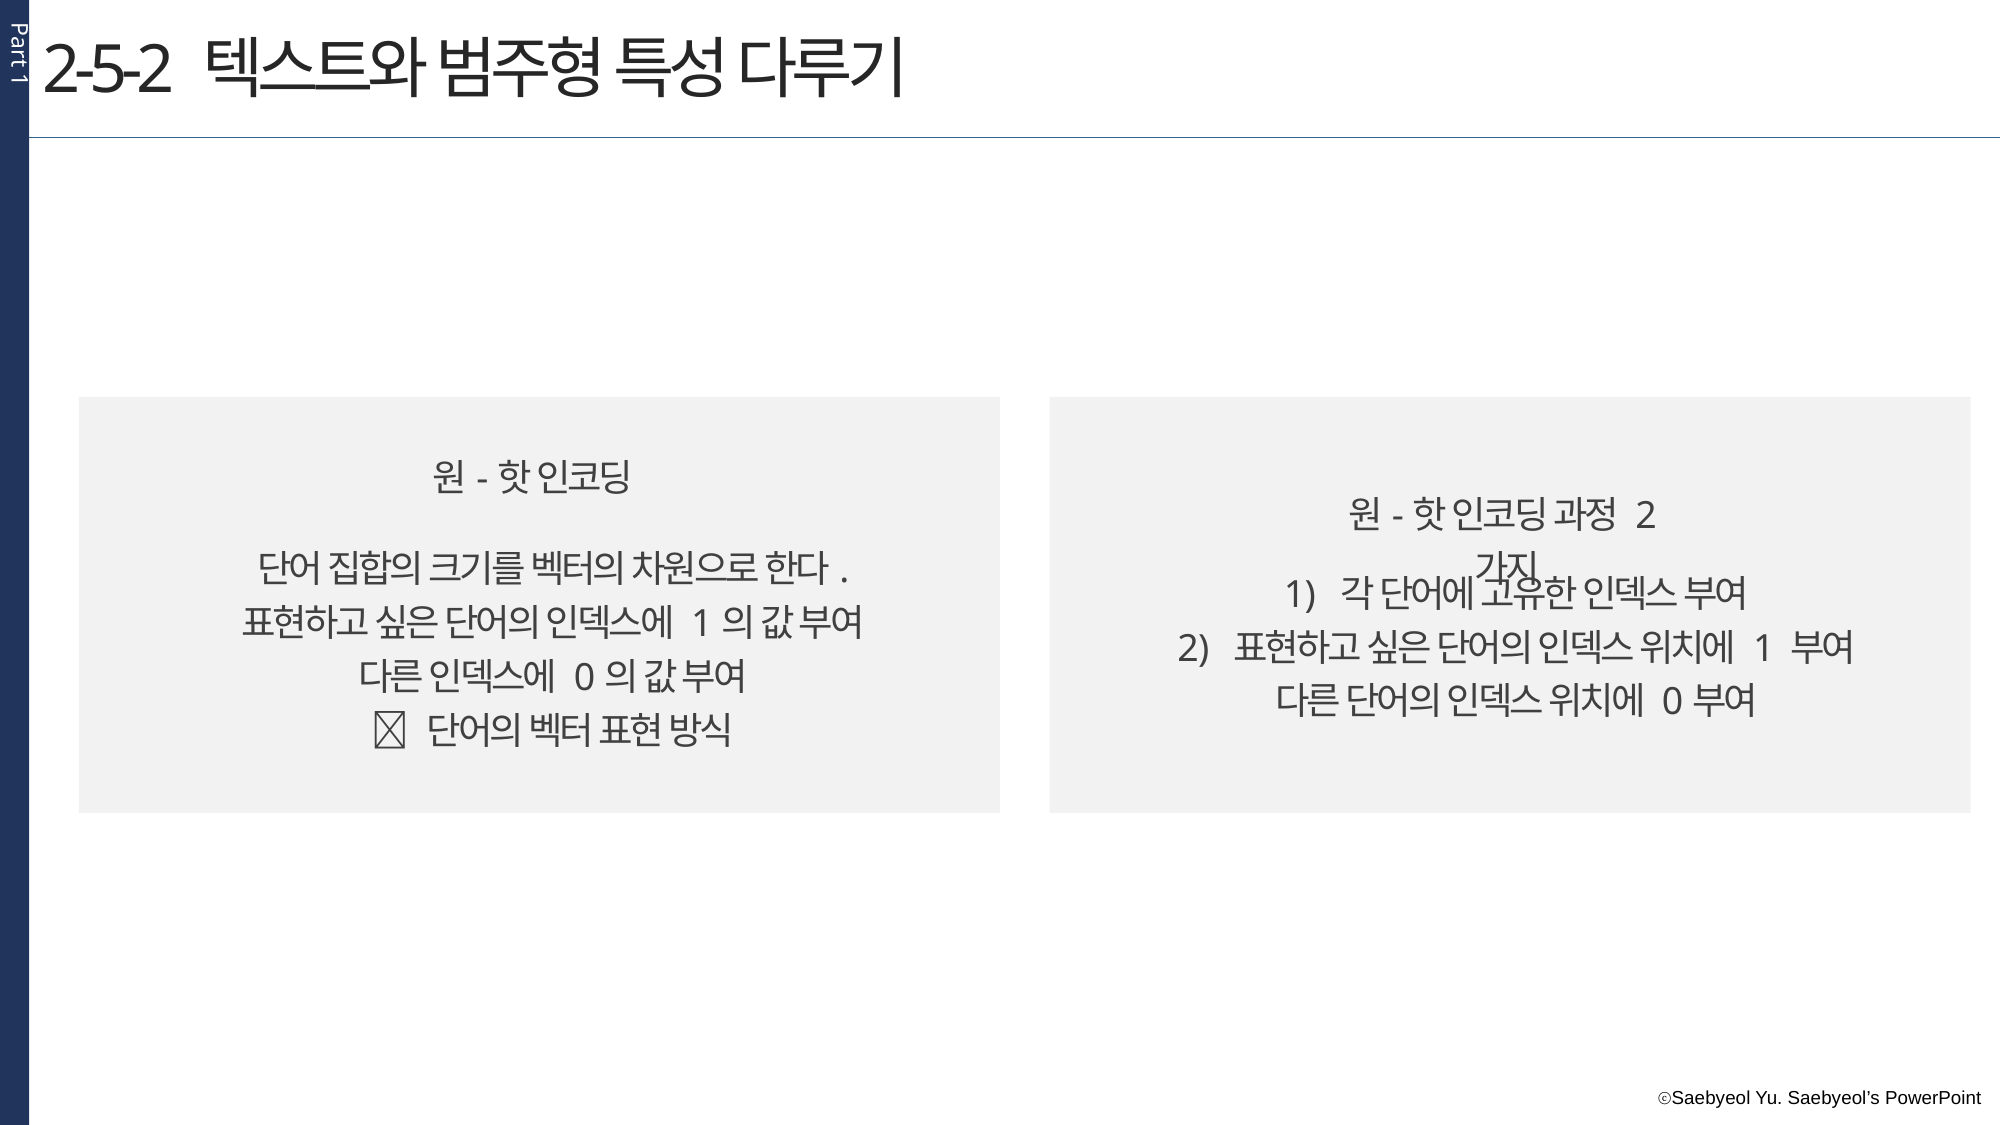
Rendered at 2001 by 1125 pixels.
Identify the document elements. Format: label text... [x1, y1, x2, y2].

text_box 단어 집합의 크기를 벡터의 차원으로 한다. 표현하고 싶은 단어의 인덱스에 1의 값 부여 다른 인덱스에 0의 값 부여  단어의 벡터 표현 방식 [139, 528, 967, 760]
text_box 2-5-2 텍스트와 범주형 특성 다루기 [42, 18, 924, 113]
text_box 원-핫 인코딩 [345, 437, 721, 507]
text_box [0, 0, 30, 8]
text_box Part 1 [0, 8, 42, 312]
text_box [78, 396, 1001, 814]
text_box 각 단어에 고유한 인덱스 부여 표현하고 싶은 단어의 인덱스 위치에 1 부여 다른 단어의 인덱스 위치에 0부여 [1089, 553, 1944, 730]
text_box 원-핫 인코딩 과정 2가지 [1319, 475, 1695, 553]
text_box [0, 312, 30, 1125]
text_box [1049, 396, 1972, 814]
